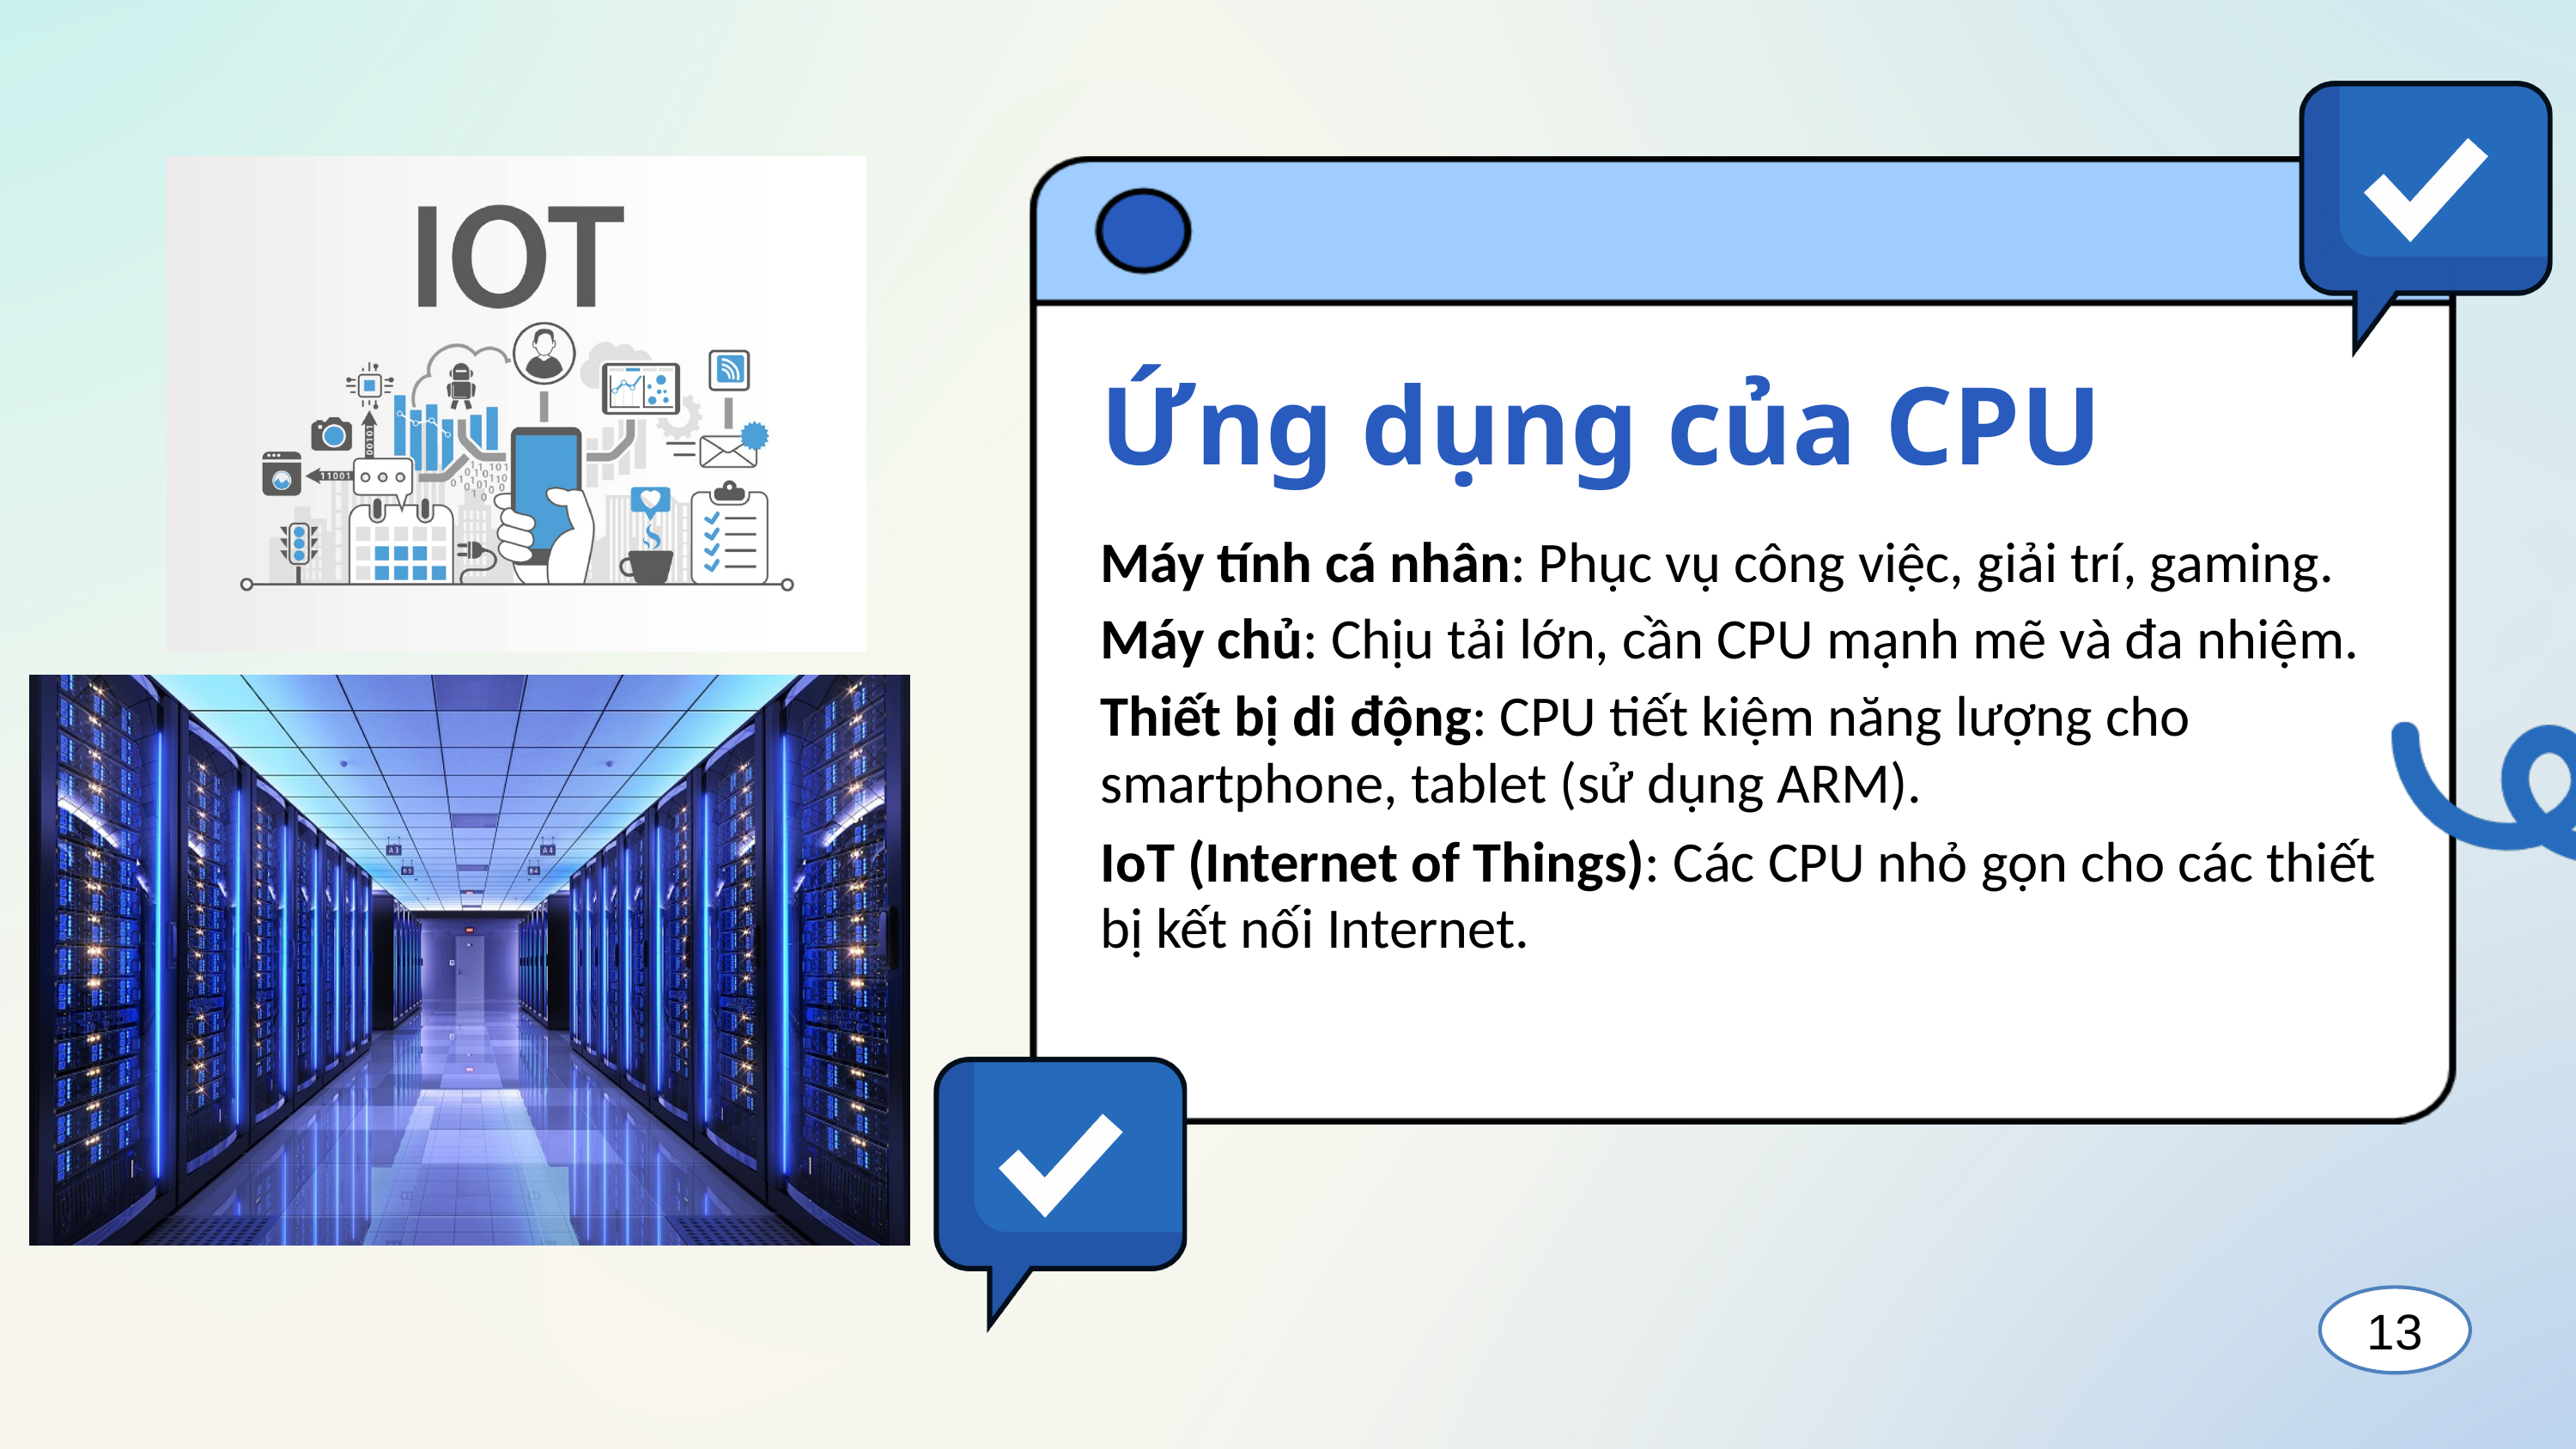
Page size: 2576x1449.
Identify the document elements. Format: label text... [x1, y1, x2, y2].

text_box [933, 81, 2576, 1333]
text_box 13 [2319, 1338, 2471, 1375]
picture [167, 156, 866, 652]
text_box [0, 0, 2576, 1449]
picture [29, 675, 910, 1246]
